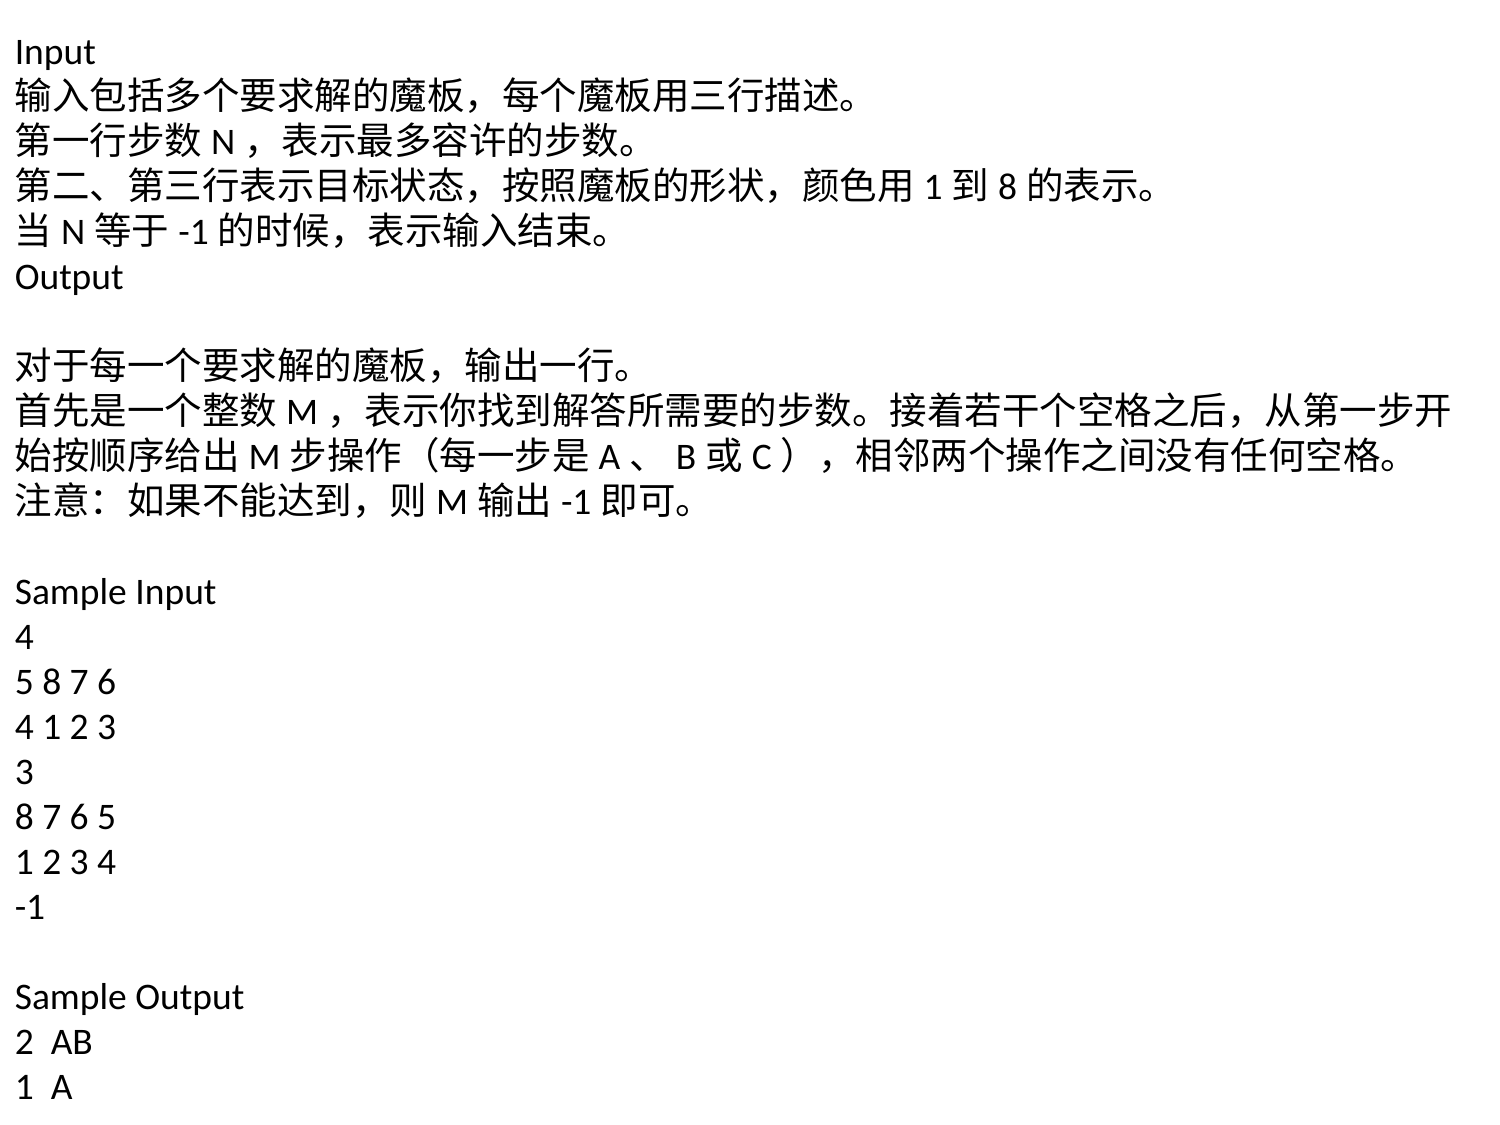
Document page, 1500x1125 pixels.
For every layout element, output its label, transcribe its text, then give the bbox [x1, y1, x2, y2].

text_box Input 输入包括多个要求解的魔板，每个魔板用三行描述。 第一行步数N，表示最多容许的步数。 第二、第三行表示目标状态，按照魔板的形状，颜色用1到8的表示。 当N等于-1的时候，表示输入结束。 Output 对于每一个要求解的魔板，输出一行。 首先是一个整数M，表示你找到解答所需要的步数。接着若干个空格之后，从第一步开始按顺序给出M步操作（每一步是A、B或C），相邻两个操作之间没有任何空格。 注意：如果不能达到，则M输出-1即可。 Sample Input 4 5 8 7 6 4 1 2 3 3 8 7 6 5 1 2 3 4 -1 Sample Output 2 AB 1 A [0, 19, 1500, 1114]
